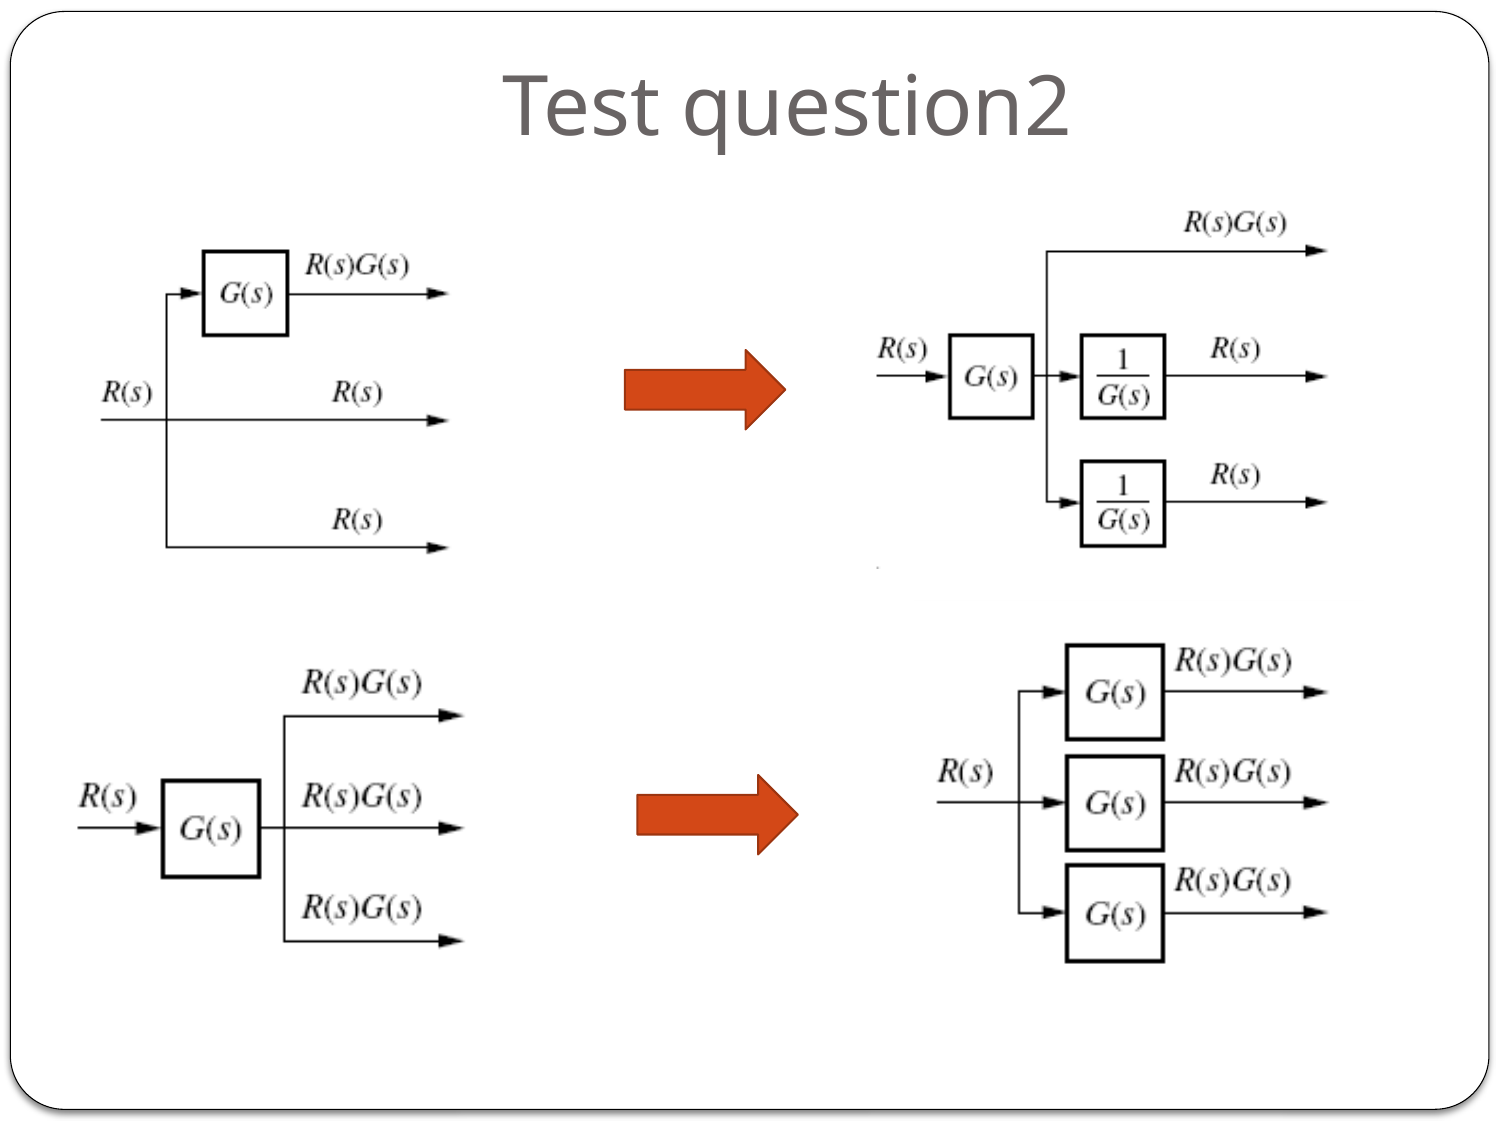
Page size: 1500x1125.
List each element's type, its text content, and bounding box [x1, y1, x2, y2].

title Test question2 [150, 45, 1425, 233]
text_box [623, 349, 787, 431]
picture [914, 599, 1364, 1013]
picture [49, 212, 480, 601]
text_box [636, 774, 799, 856]
picture [862, 187, 1369, 570]
picture [52, 624, 485, 1013]
